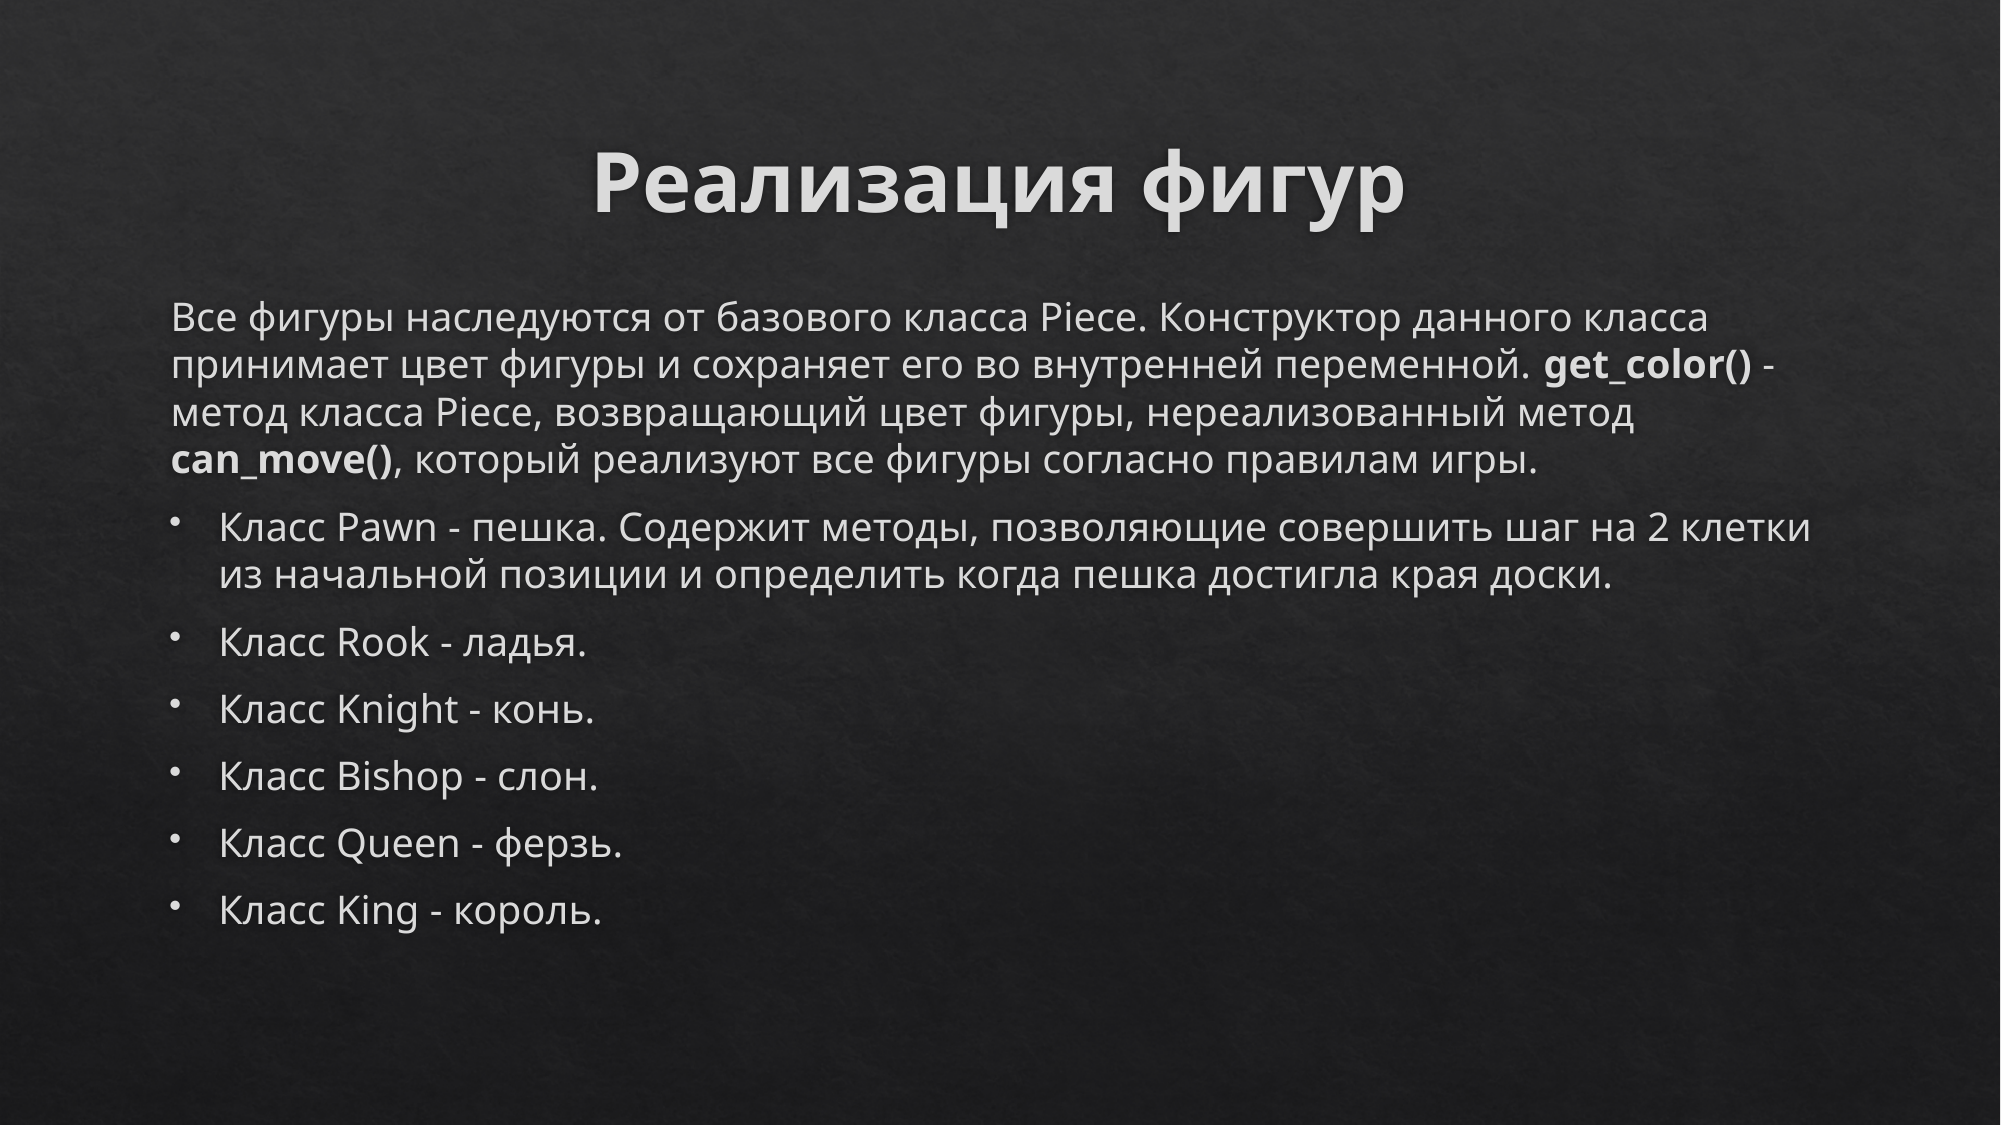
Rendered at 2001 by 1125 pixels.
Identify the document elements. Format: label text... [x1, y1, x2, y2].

title Реализация фигур [149, 99, 1849, 260]
list Все фигуры наследуются от базового класса Piece. Конструктор данного класса принимает цвет фигуры и сохраняет его во внутренней переменной. get_color() - метод класса Piece, возвращающий цвет фигуры, нереализованный метод can_move(), который реализуют все фигуры согласно правилам игры. Класс Pawn - пешка. Содержит методы, позволяющие совершить шаг на 2 клетки из начальной позиции и определить когда пешка достигла края доски. Класс Rook - ладья. Класс Knight - конь. Класс Bishop - слон. Класс Queen - ферзь. Класс King - король. [149, 284, 1849, 950]
